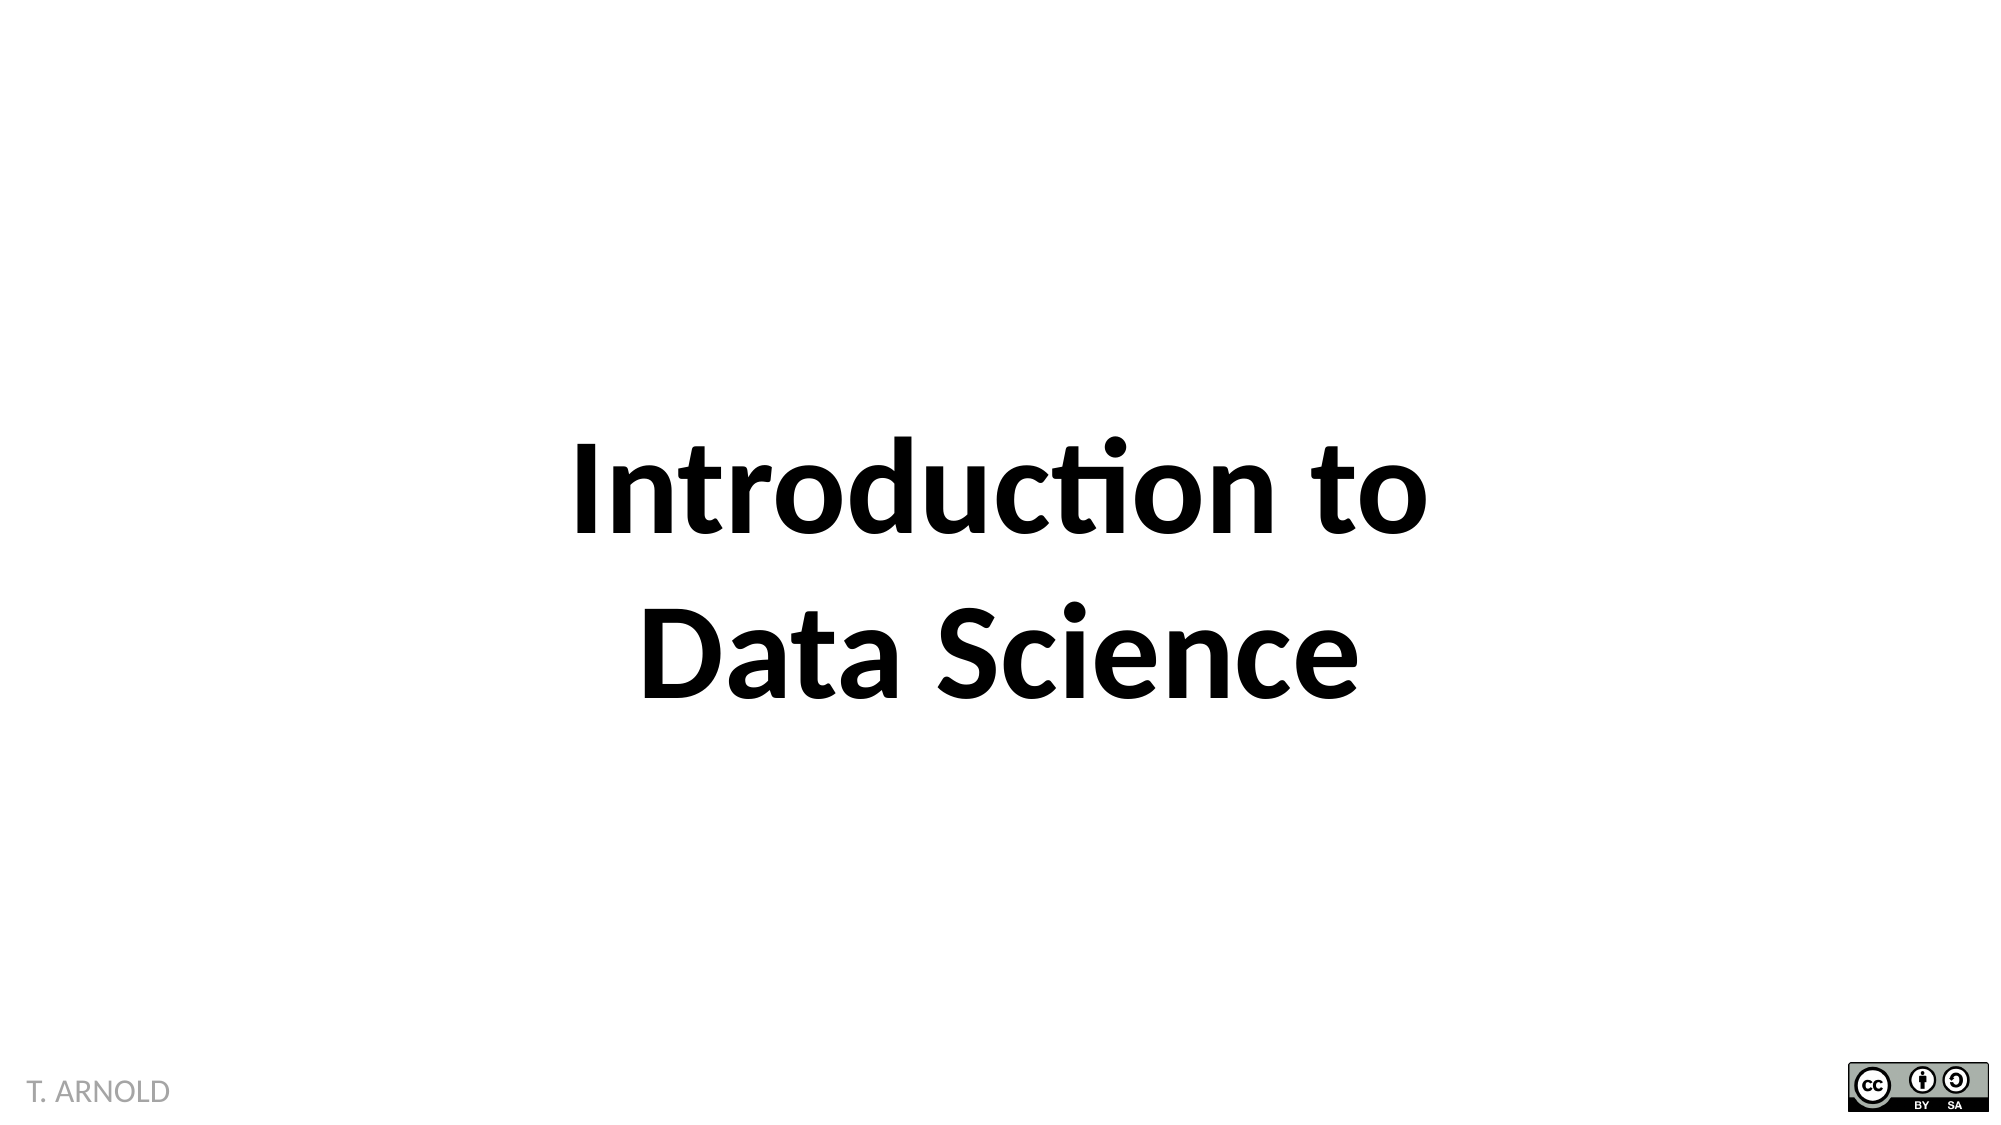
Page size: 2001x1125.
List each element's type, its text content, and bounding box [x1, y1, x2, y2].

text_box T. ARNOLD [11, 1062, 673, 1118]
picture [1848, 1061, 1990, 1112]
text_box Introduction to Data Science [434, 388, 1566, 734]
